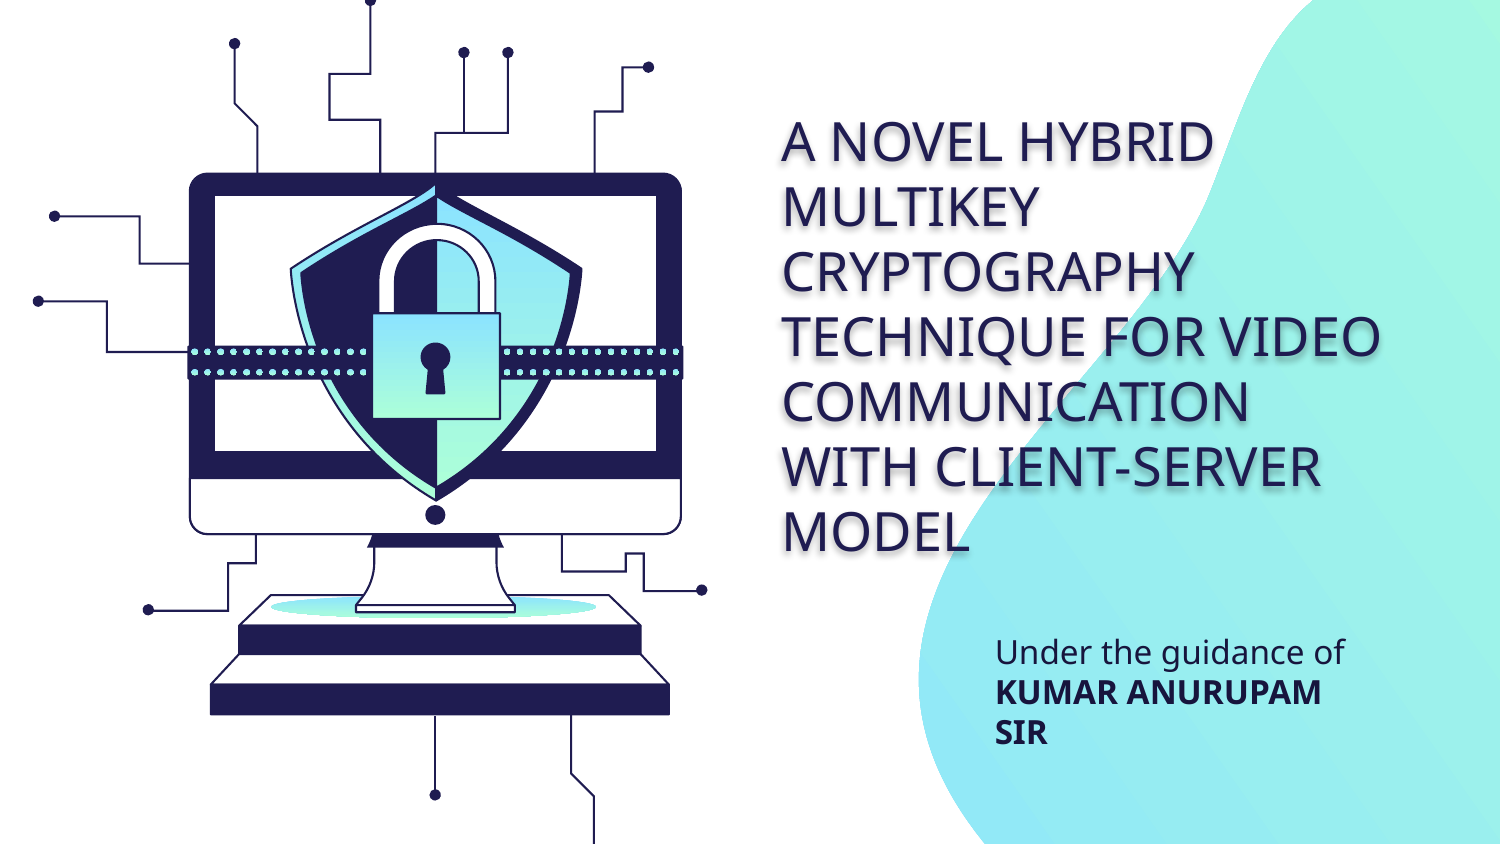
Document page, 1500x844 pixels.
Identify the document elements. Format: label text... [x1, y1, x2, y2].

text_box [918, 0, 1500, 844]
subtitle Under the guidance of KUMAR ANURUPAM SIR [979, 616, 1380, 728]
title A NOVEL HYBRID MULTIKEY CRYPTOGRAPHY TECHNIQUE FOR VIDEO COMMUNICATION WITH CLIENT-SERVER MODEL [766, 166, 1402, 578]
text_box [31, 0, 708, 844]
